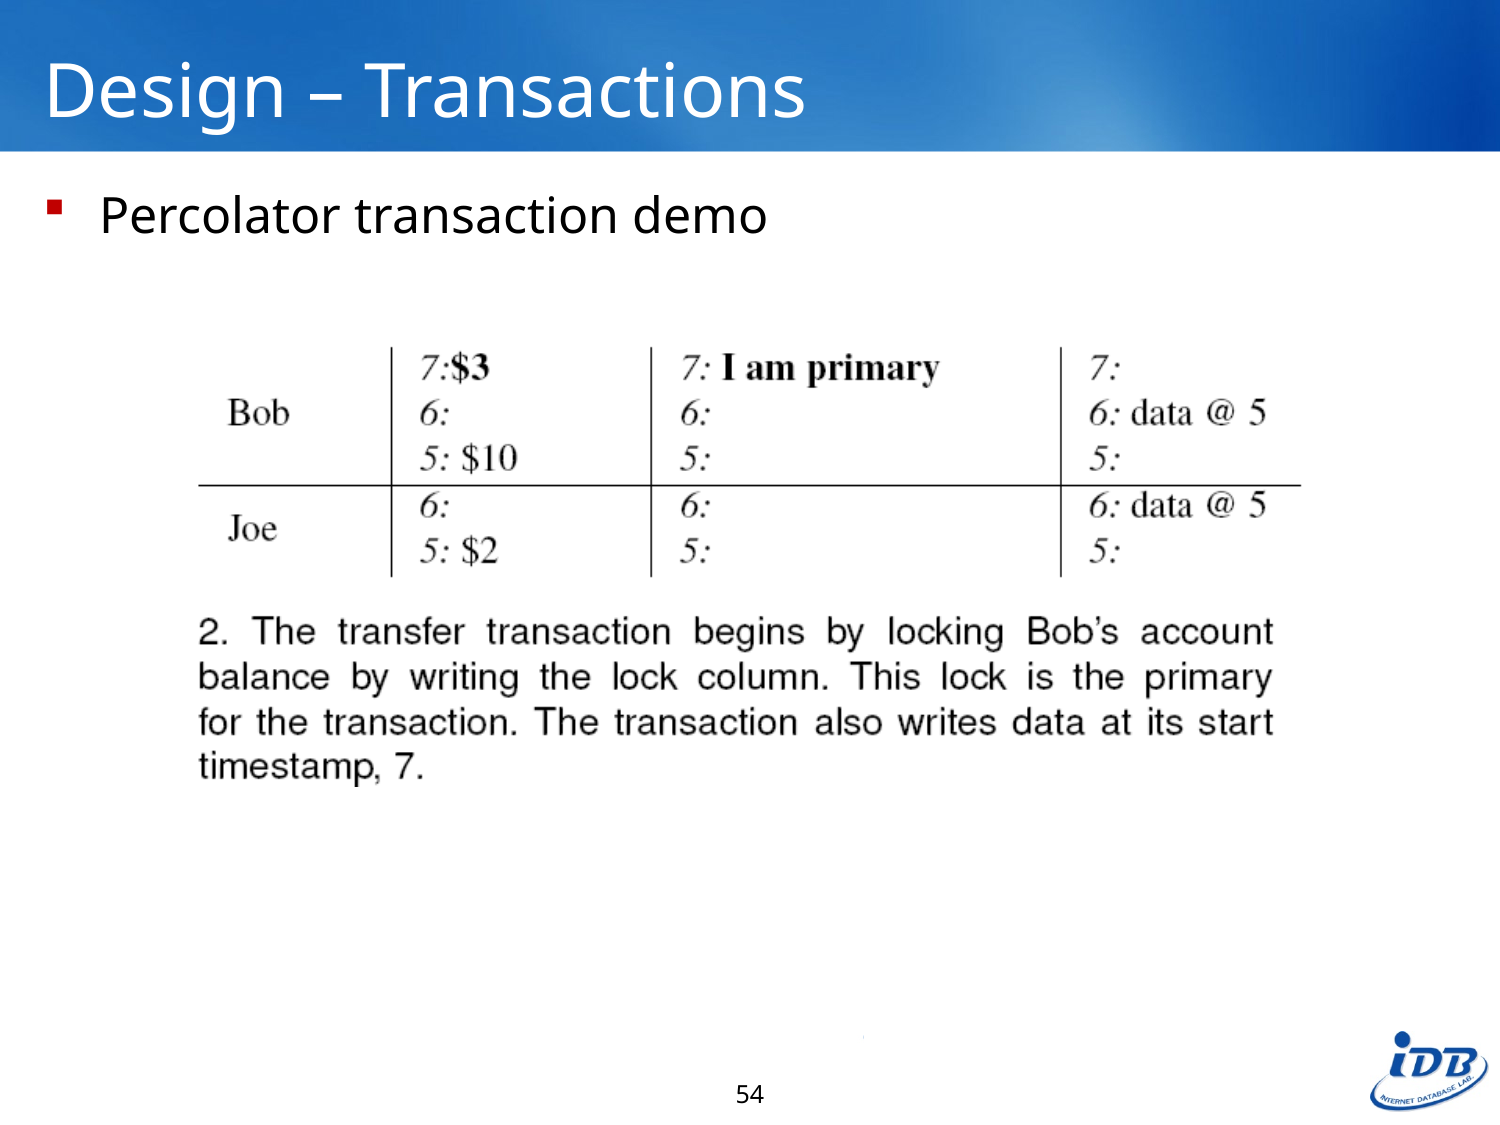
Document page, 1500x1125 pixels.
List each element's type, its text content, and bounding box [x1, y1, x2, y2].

picture [0, 0, 1500, 1125]
slide_number 54 [697, 1078, 803, 1114]
title Design – Transactions [28, 23, 1472, 153]
list Percolator transaction demo [28, 175, 1472, 1067]
